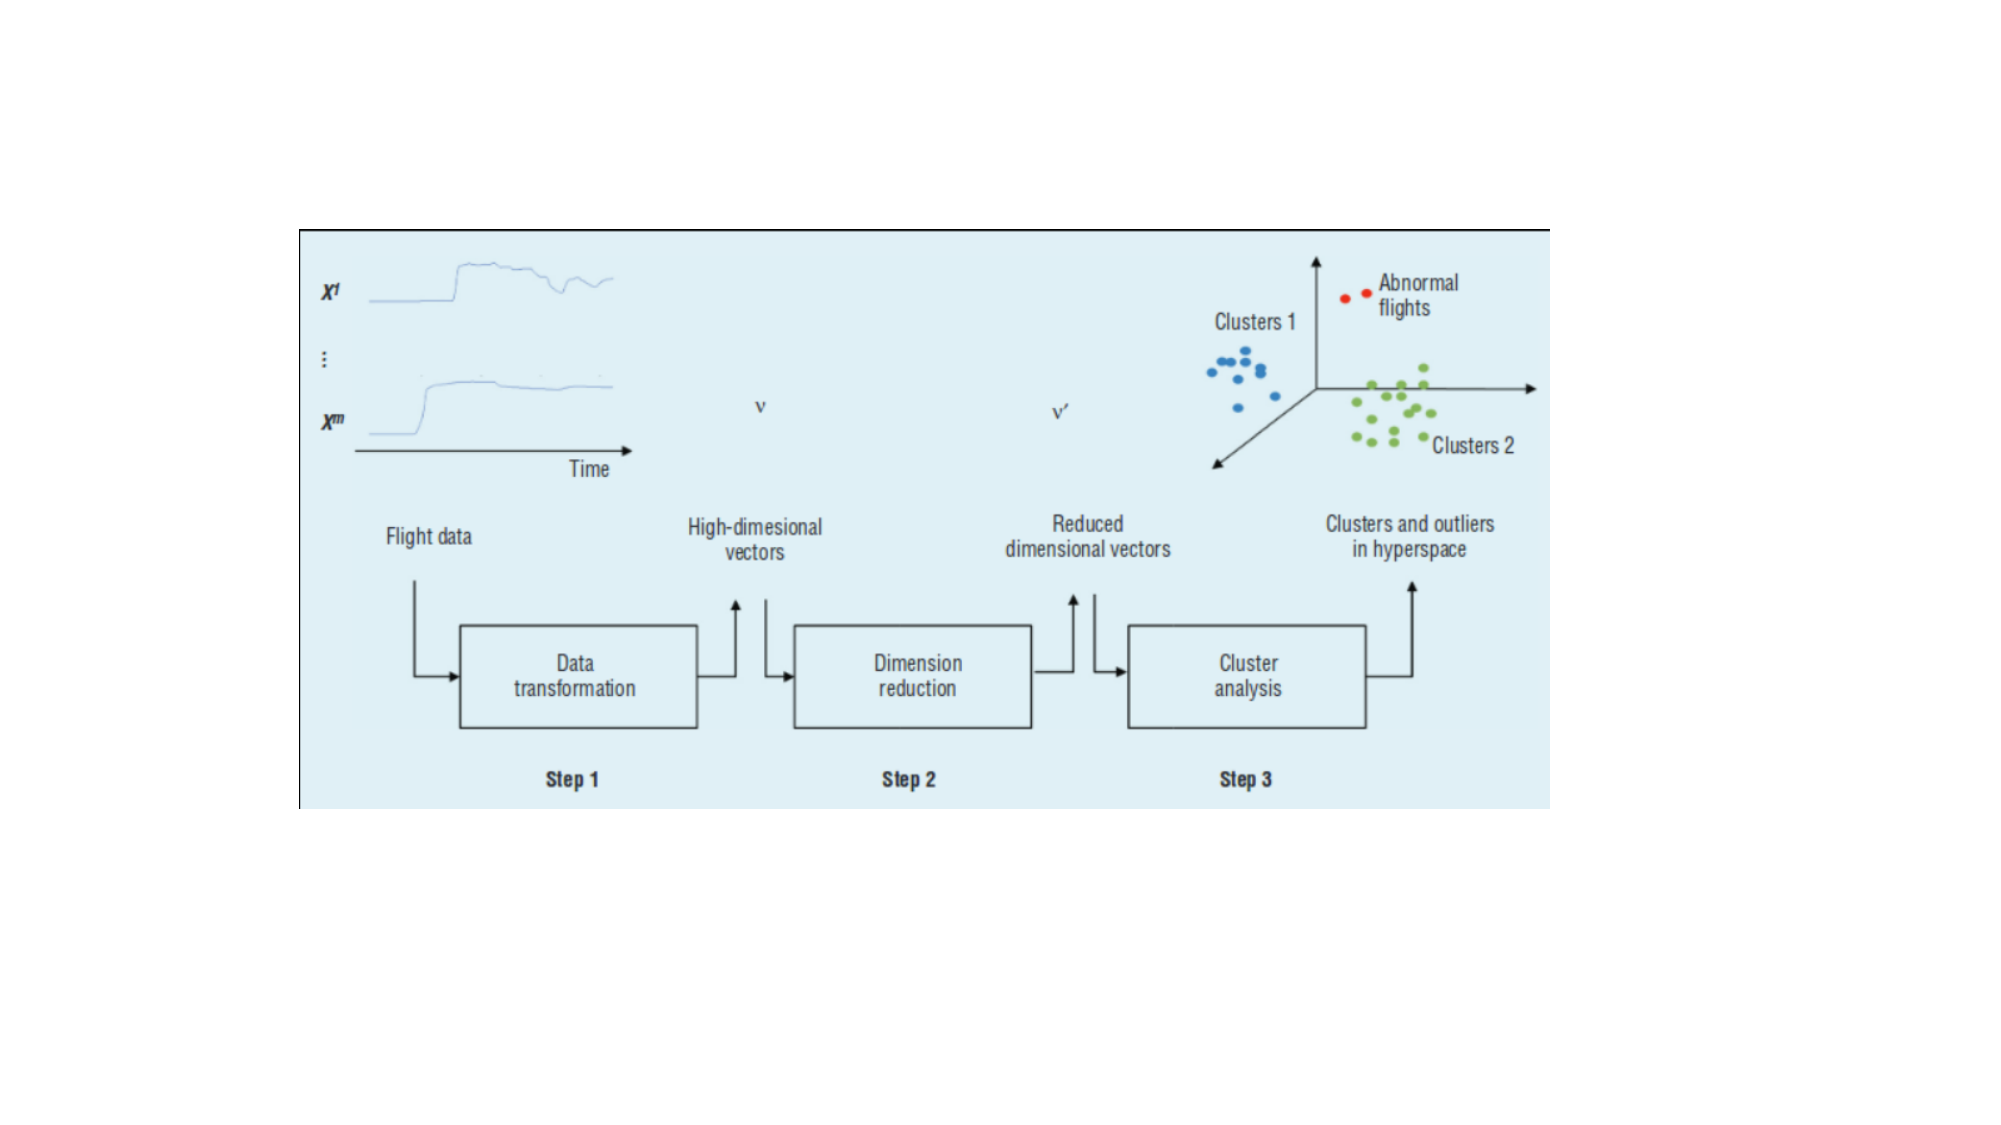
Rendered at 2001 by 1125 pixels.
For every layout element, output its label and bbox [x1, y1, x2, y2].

picture [299, 229, 1550, 809]
